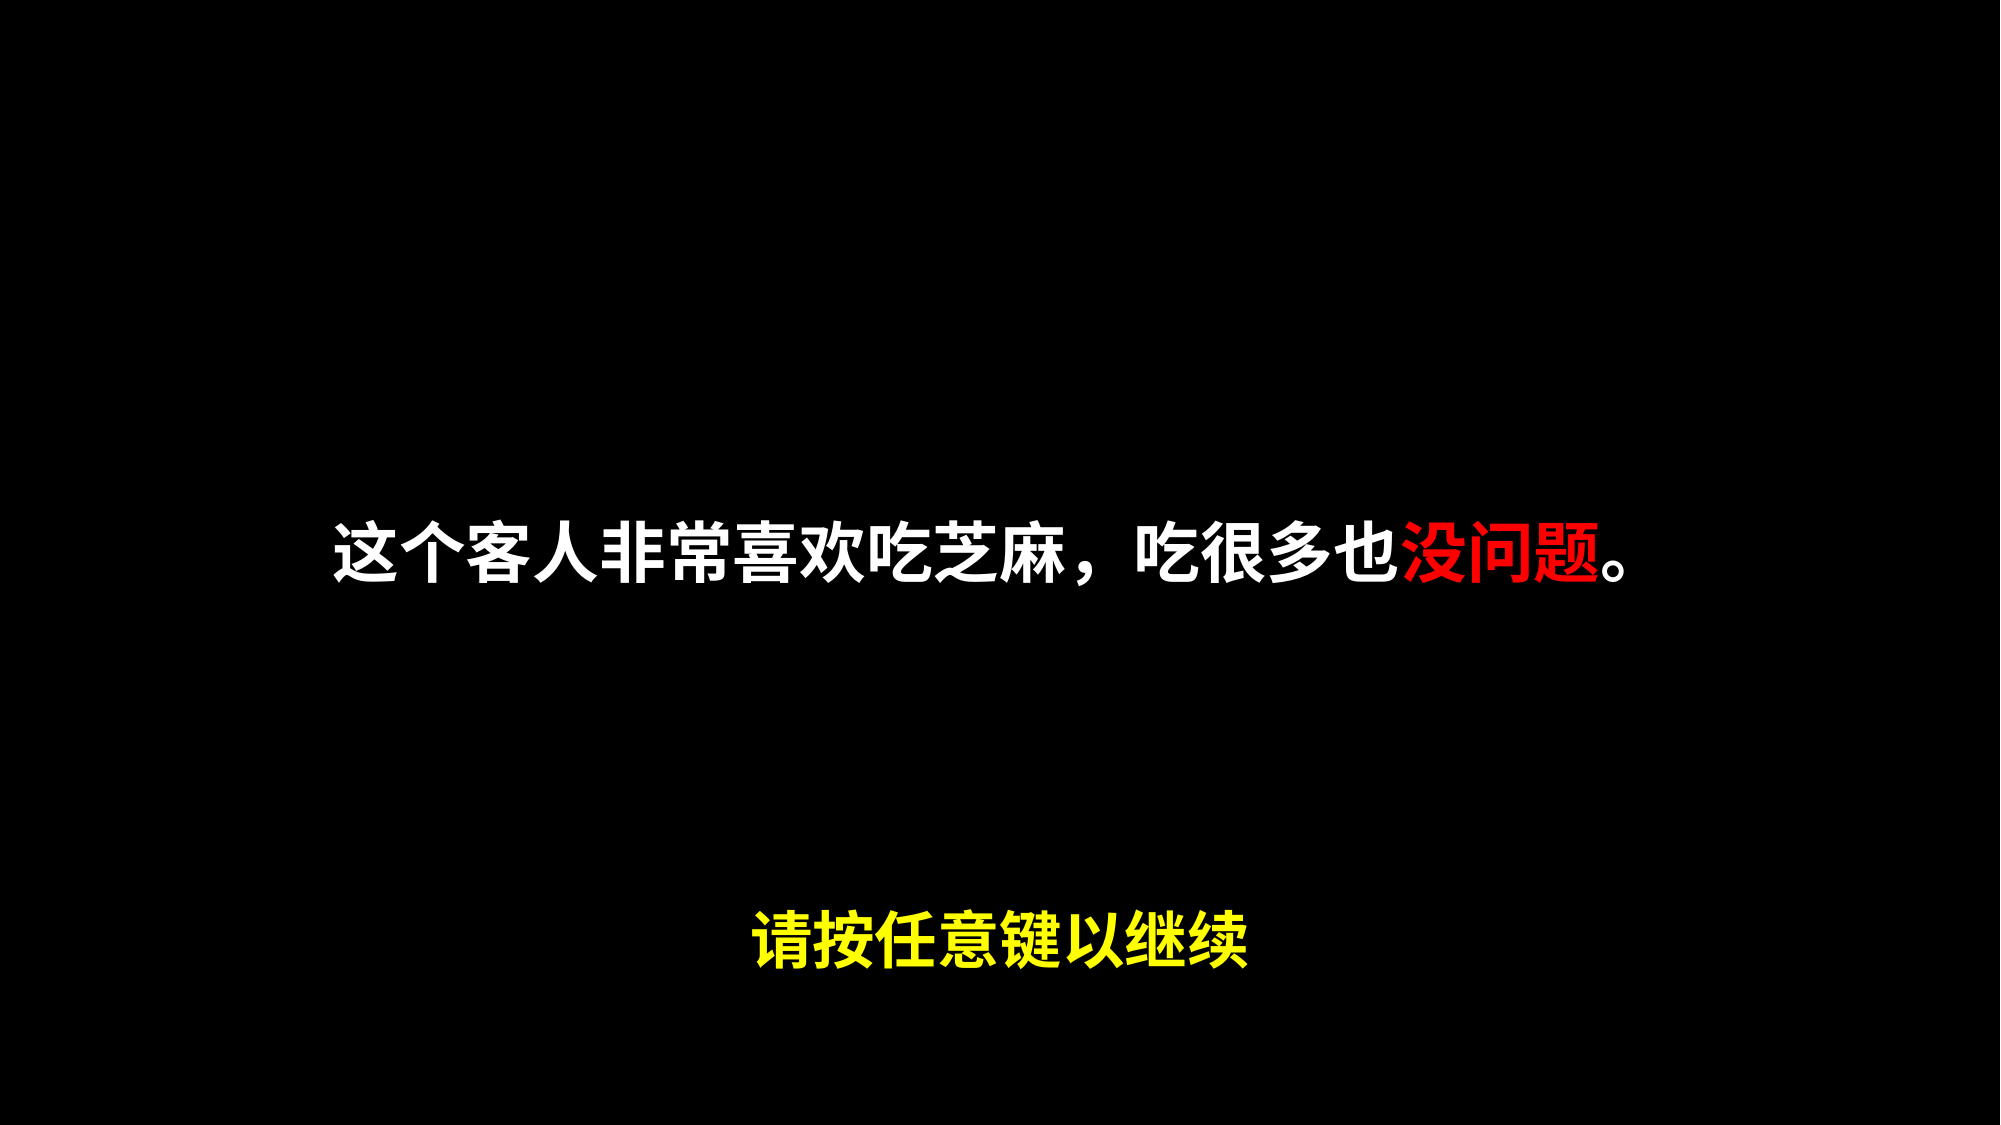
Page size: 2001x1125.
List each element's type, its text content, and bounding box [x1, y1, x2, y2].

text_box 请按任意键以继续 [500, 893, 1500, 984]
title 这个客人非常喜欢吃芝麻，吃很多也没问题。 [249, 208, 1750, 600]
